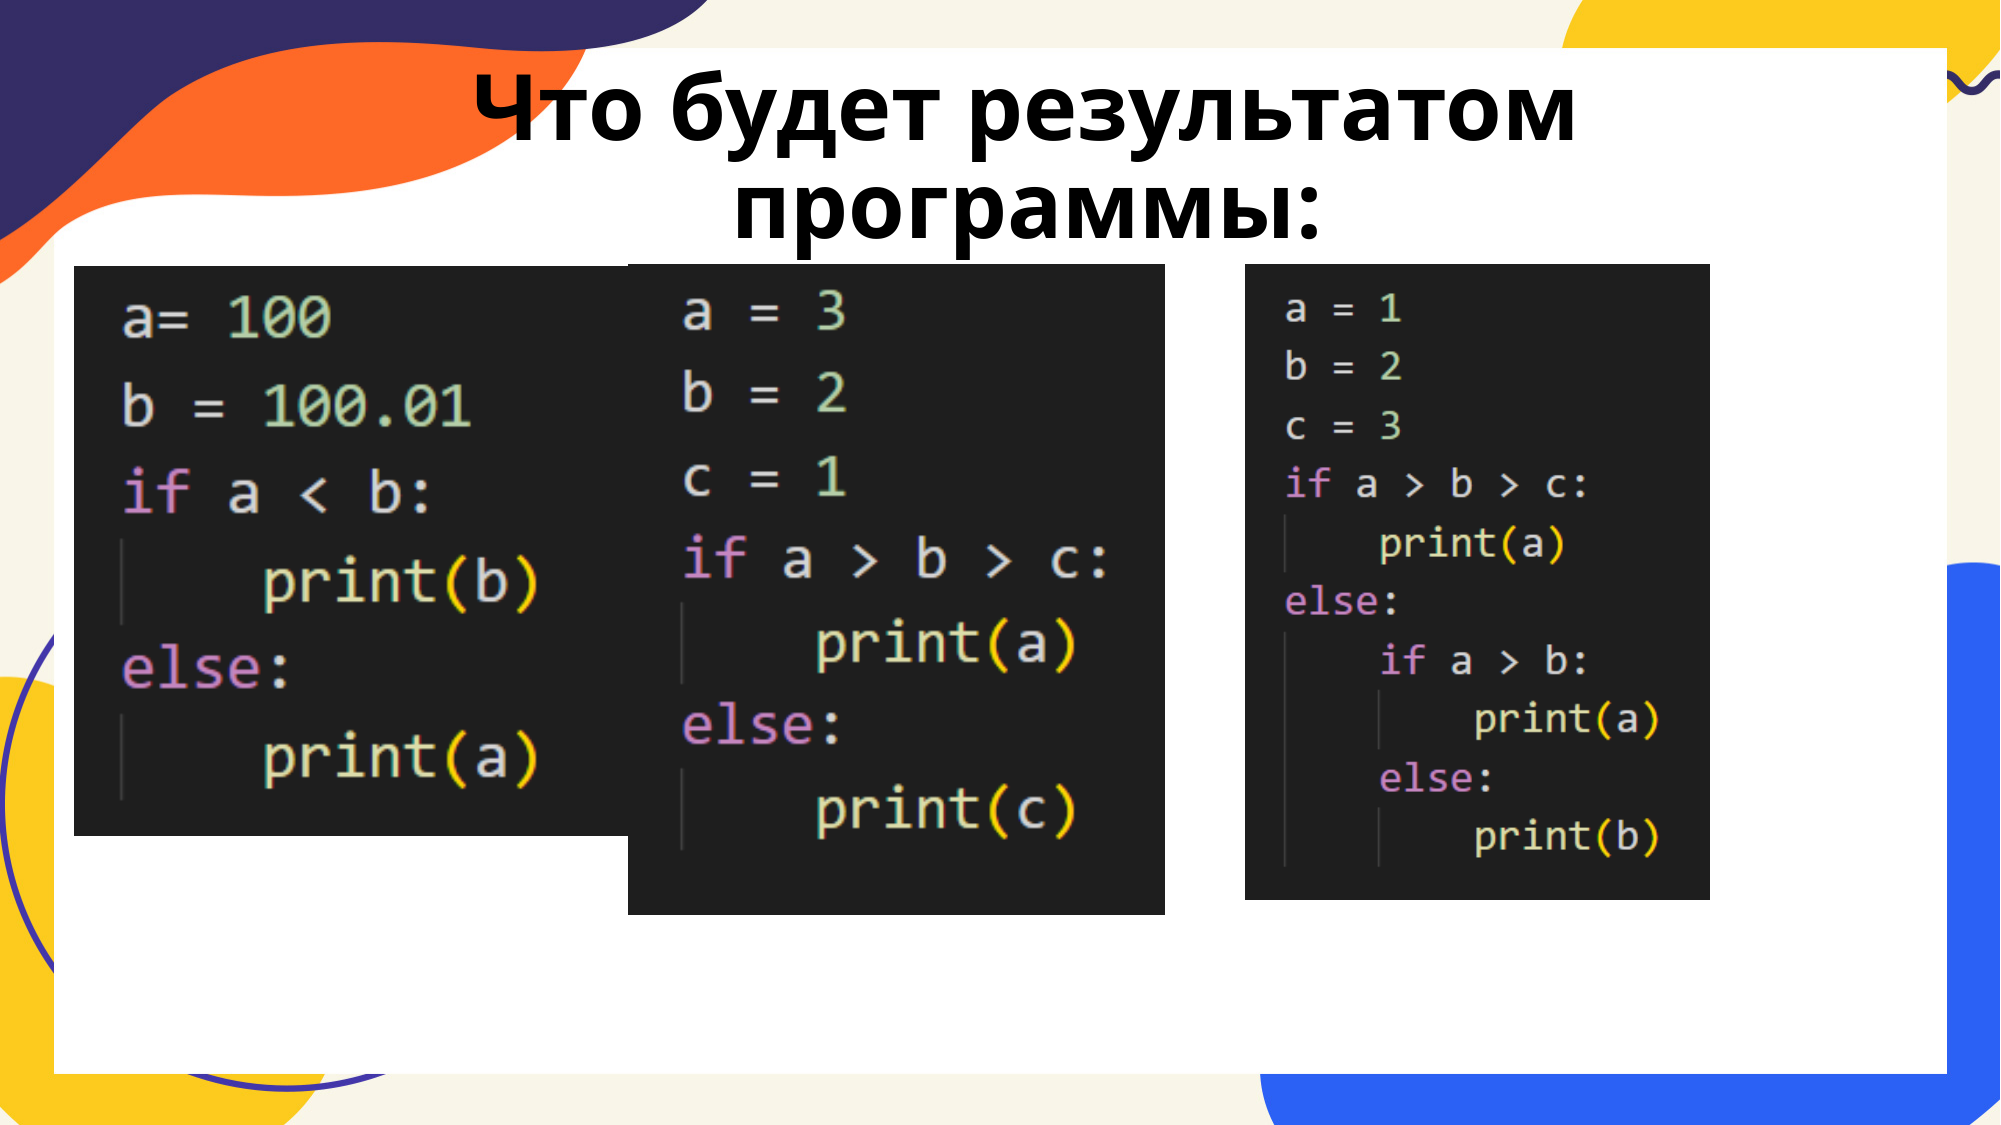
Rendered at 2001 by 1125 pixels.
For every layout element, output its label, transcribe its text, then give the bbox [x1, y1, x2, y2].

title Что будет результатом программы: [301, 101, 1753, 219]
picture [0, 0, 2000, 1125]
